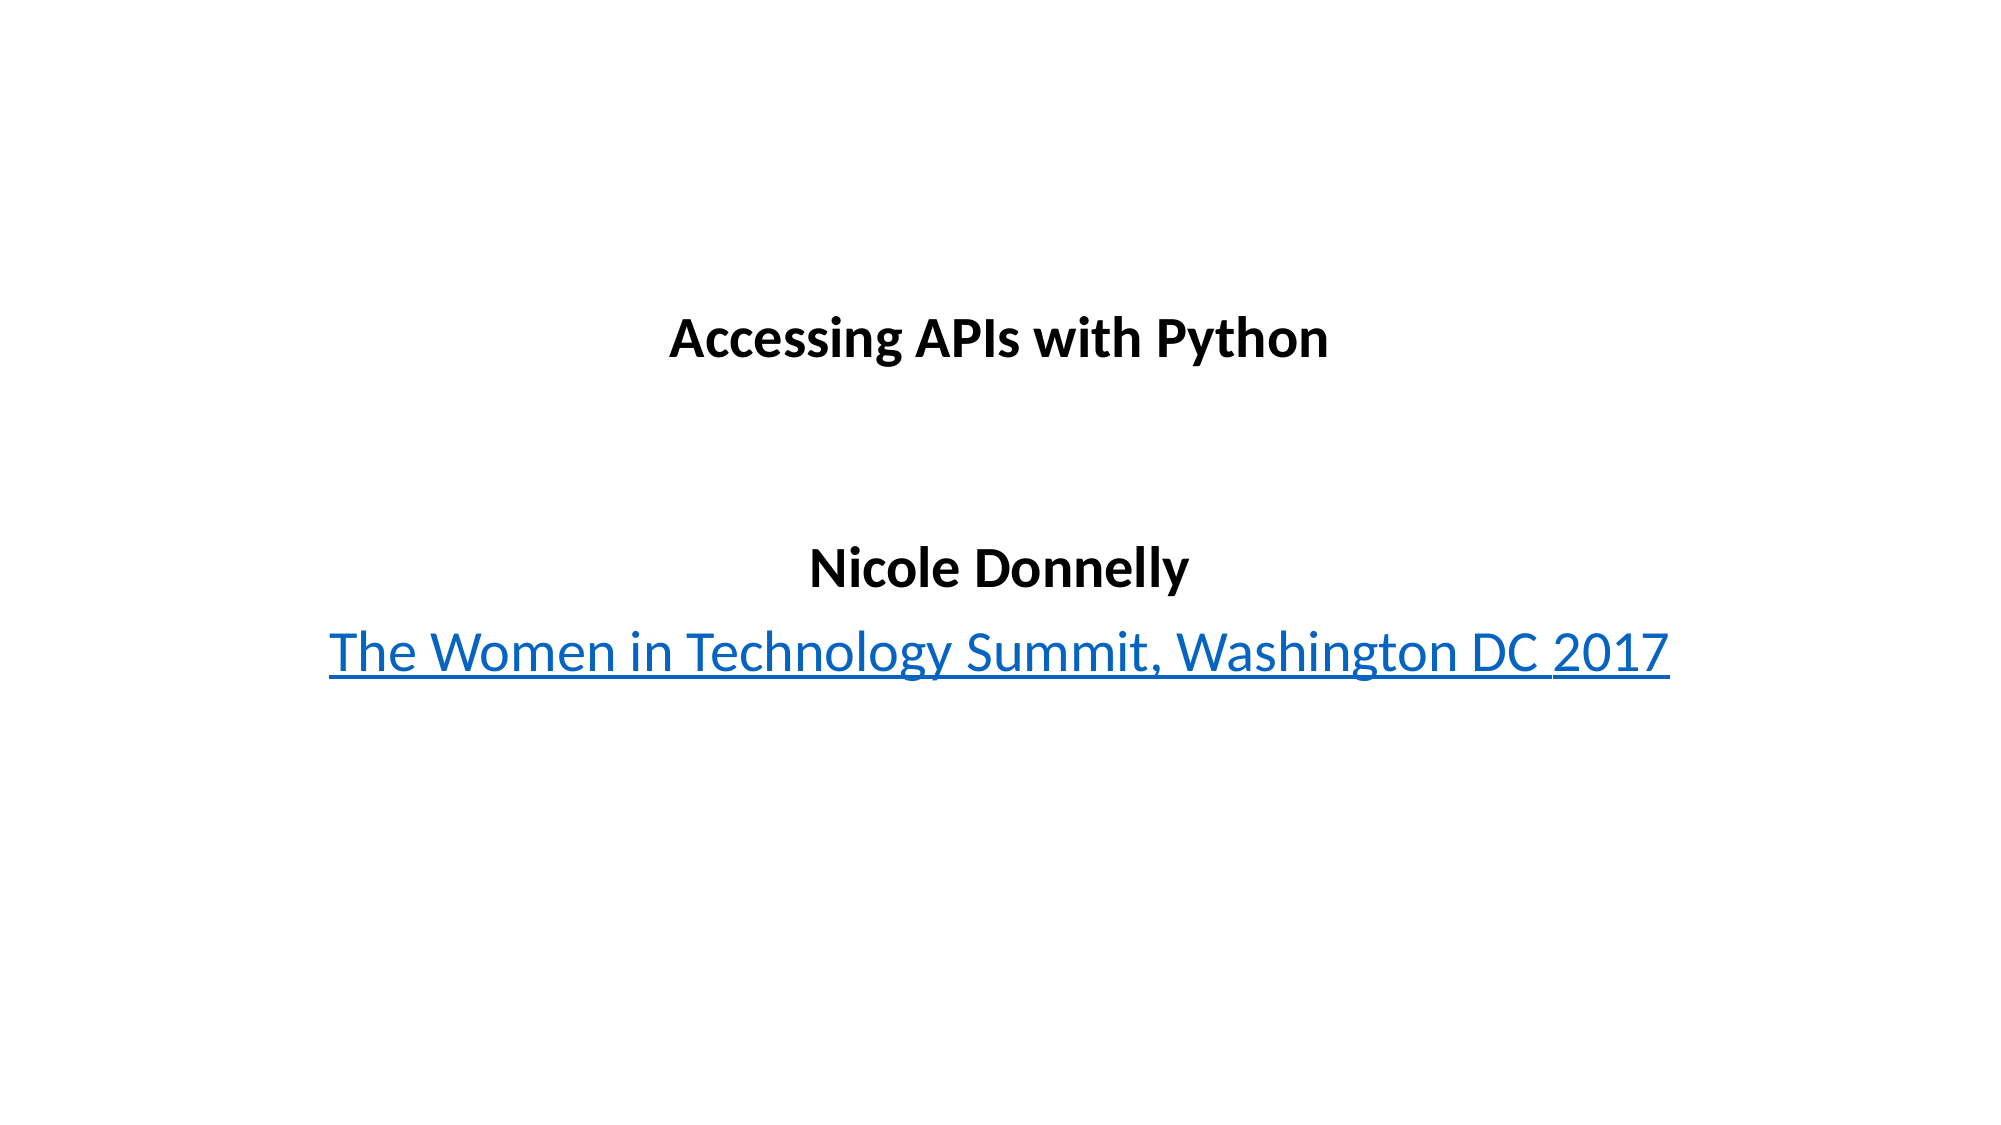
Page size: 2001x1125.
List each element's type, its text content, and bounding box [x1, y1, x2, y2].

list Accessing APIs with Python Nicole Donnelly The Women in Technology Summit, Washington DC 2017 [137, 299, 1863, 1014]
